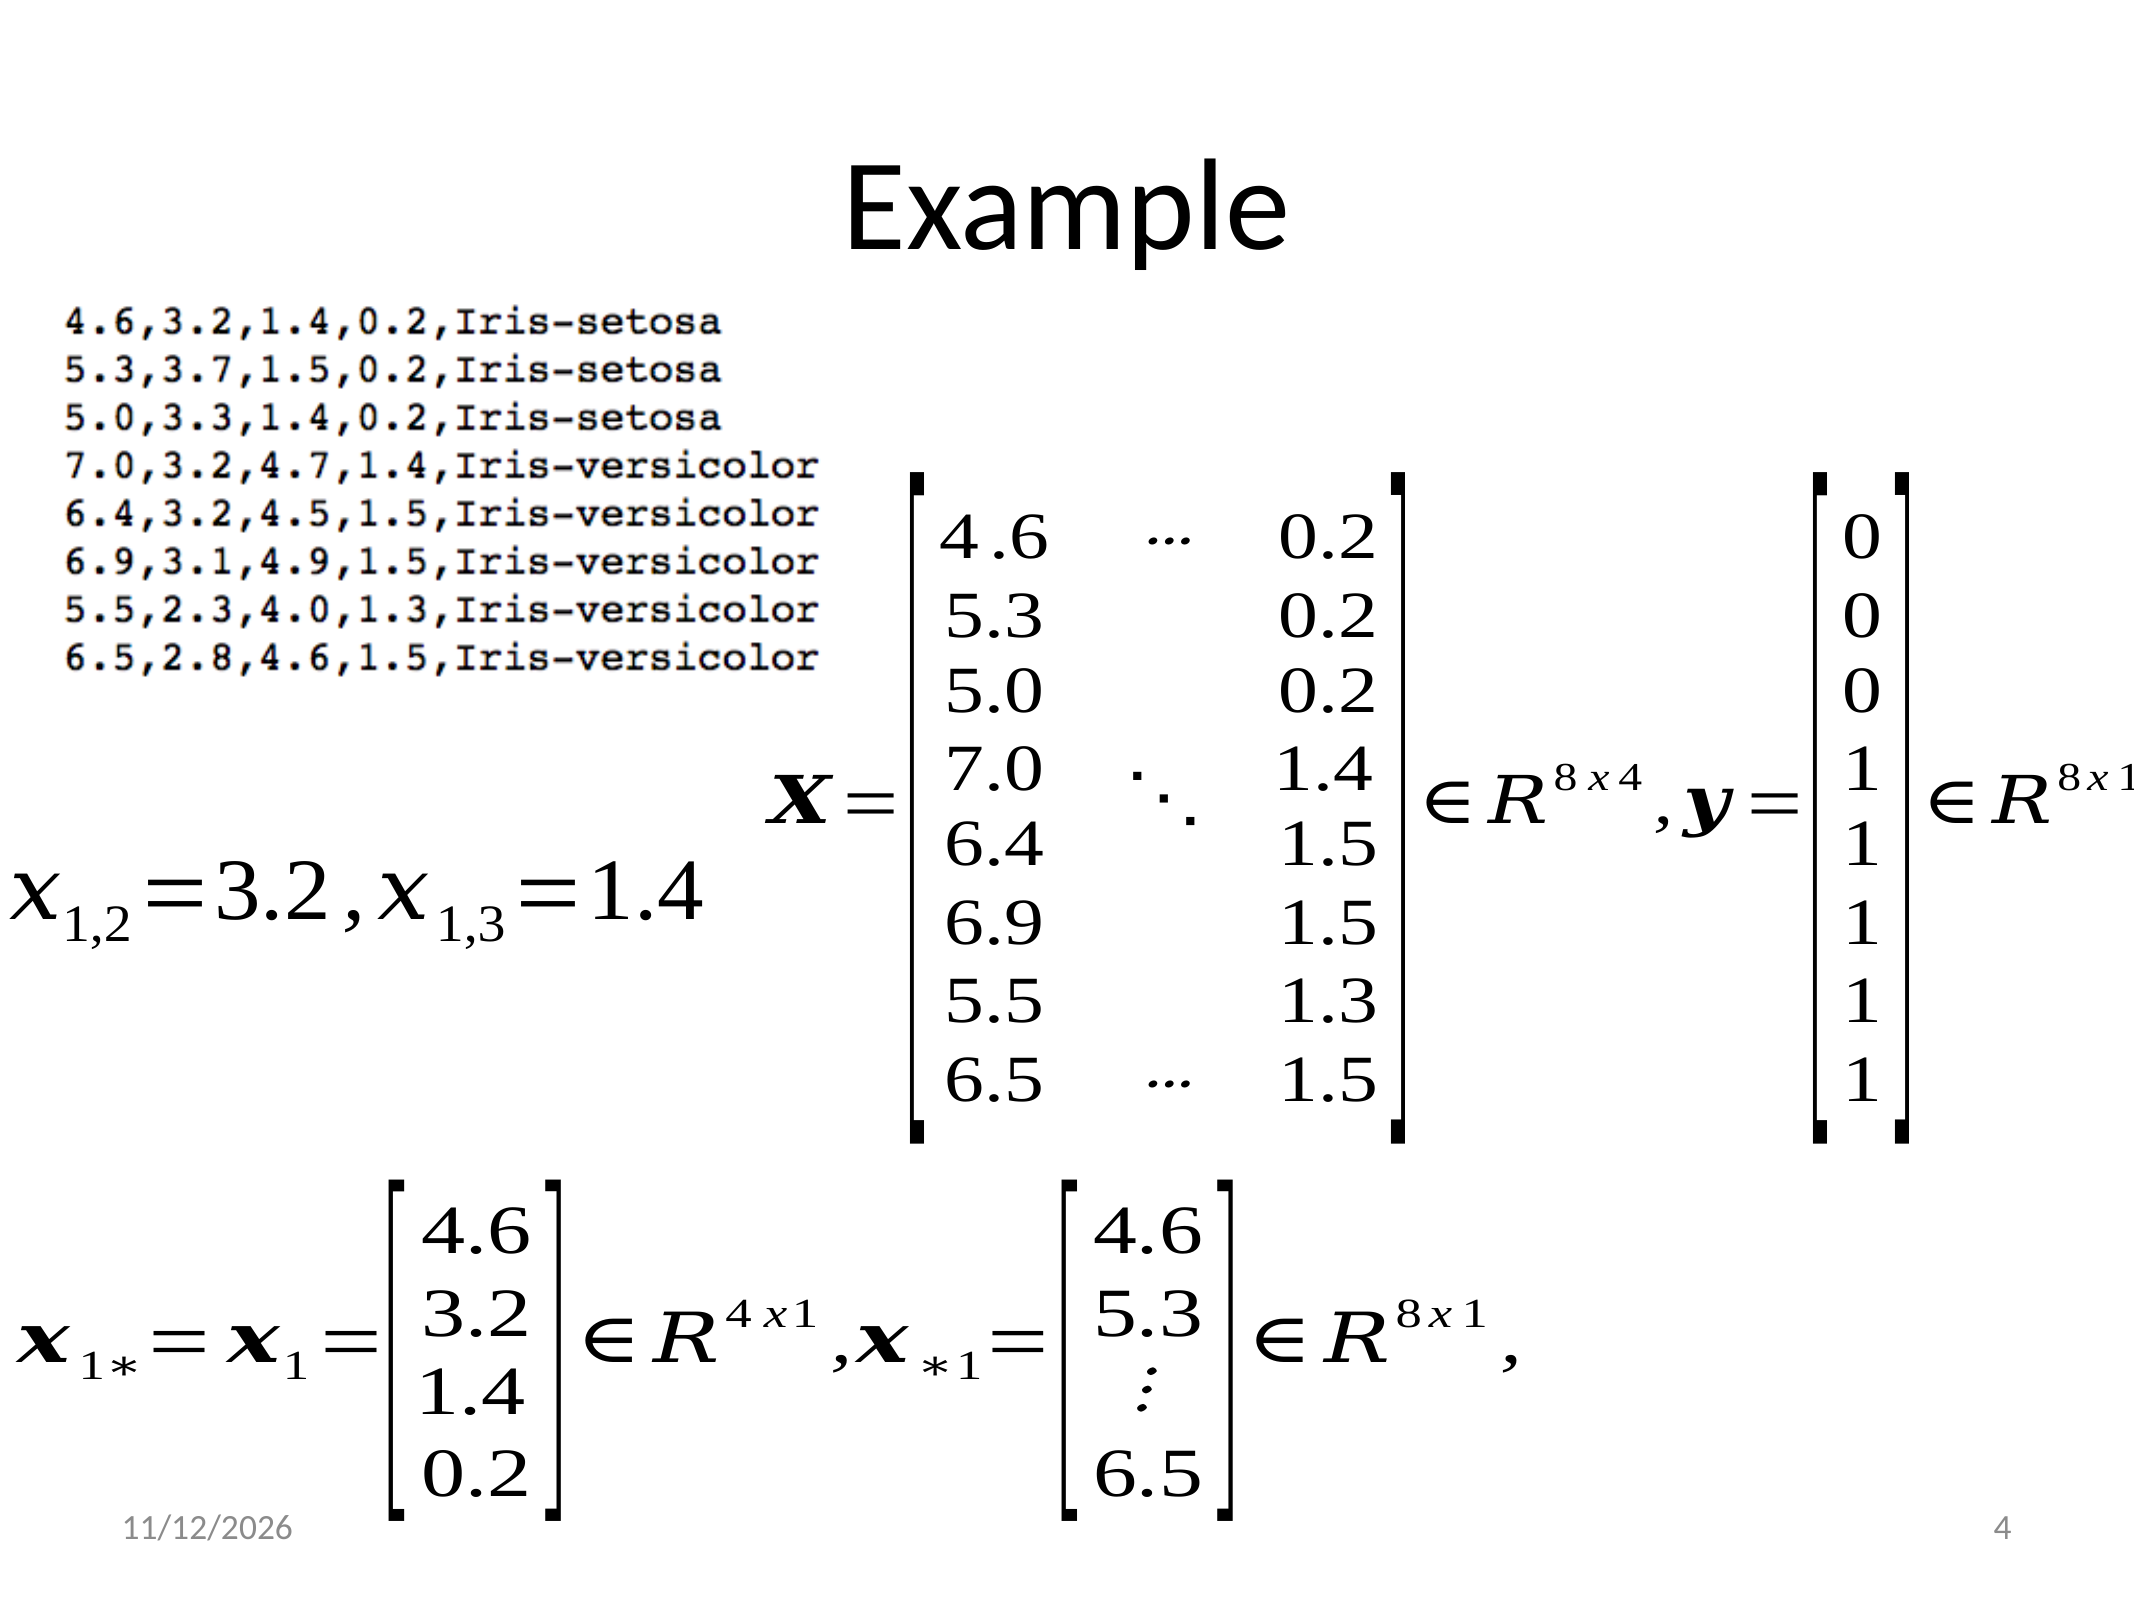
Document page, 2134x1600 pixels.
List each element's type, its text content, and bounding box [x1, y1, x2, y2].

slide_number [106, 1482, 605, 1569]
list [49, 301, 825, 684]
slide_number 4 [1528, 1482, 2027, 1569]
title Example [106, 64, 2027, 331]
